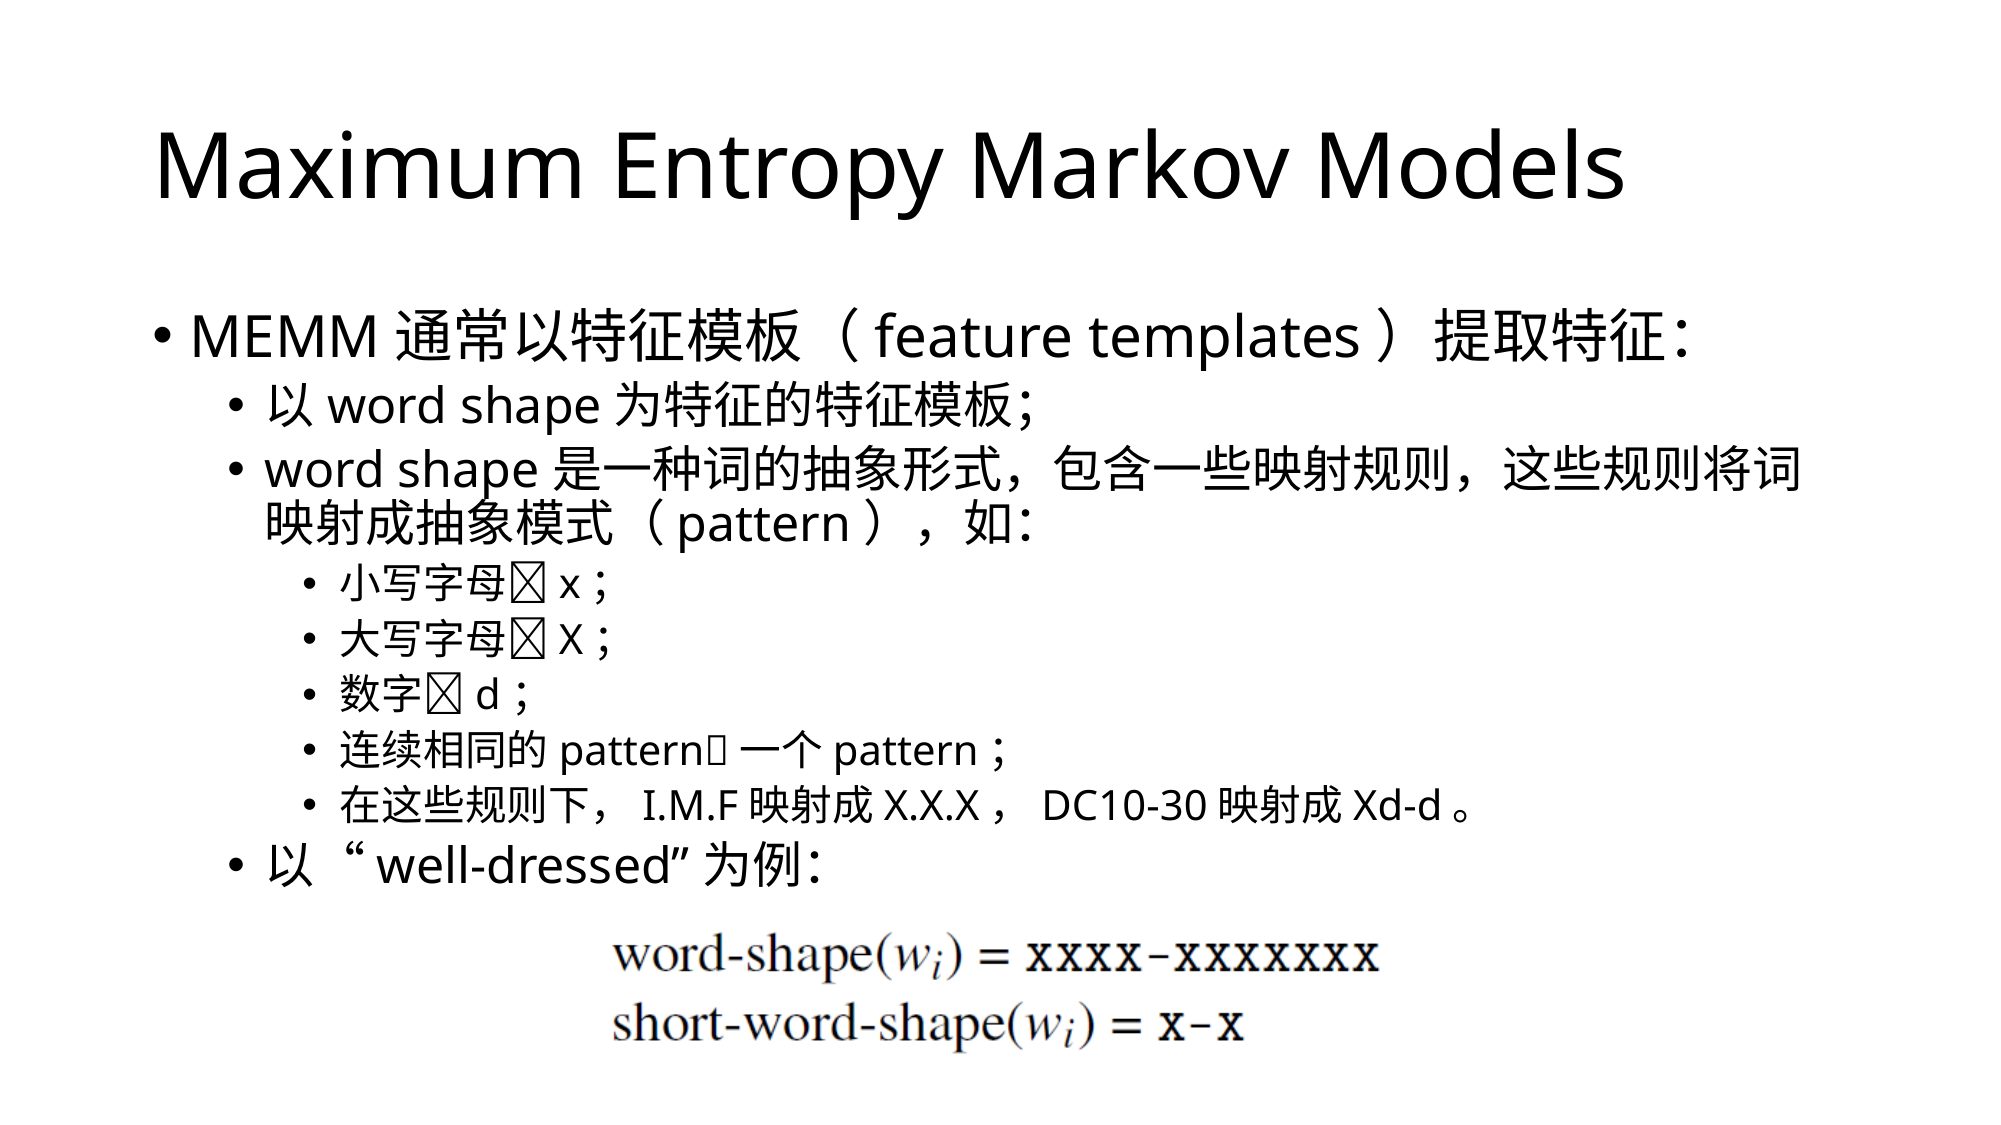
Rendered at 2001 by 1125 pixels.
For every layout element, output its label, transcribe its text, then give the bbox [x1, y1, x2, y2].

title Maximum Entropy Markov Models [137, 59, 1863, 278]
list MEMM通常以特征模板（feature templates）提取特征： 以word shape为特征的特征模板； word shape是一种词的抽象形式，包含一些映射规则，这些规则将词映射成抽象模式（pattern），如： 小写字母x； 大写字母X； 数字d； 连续相同的pattern一个pattern； 在这些规则下，I.M.F映射成X.X.X，DC10-30映射成Xd-d。 以“well-dressed”为例： [137, 299, 1863, 1014]
picture [597, 928, 1403, 1059]
